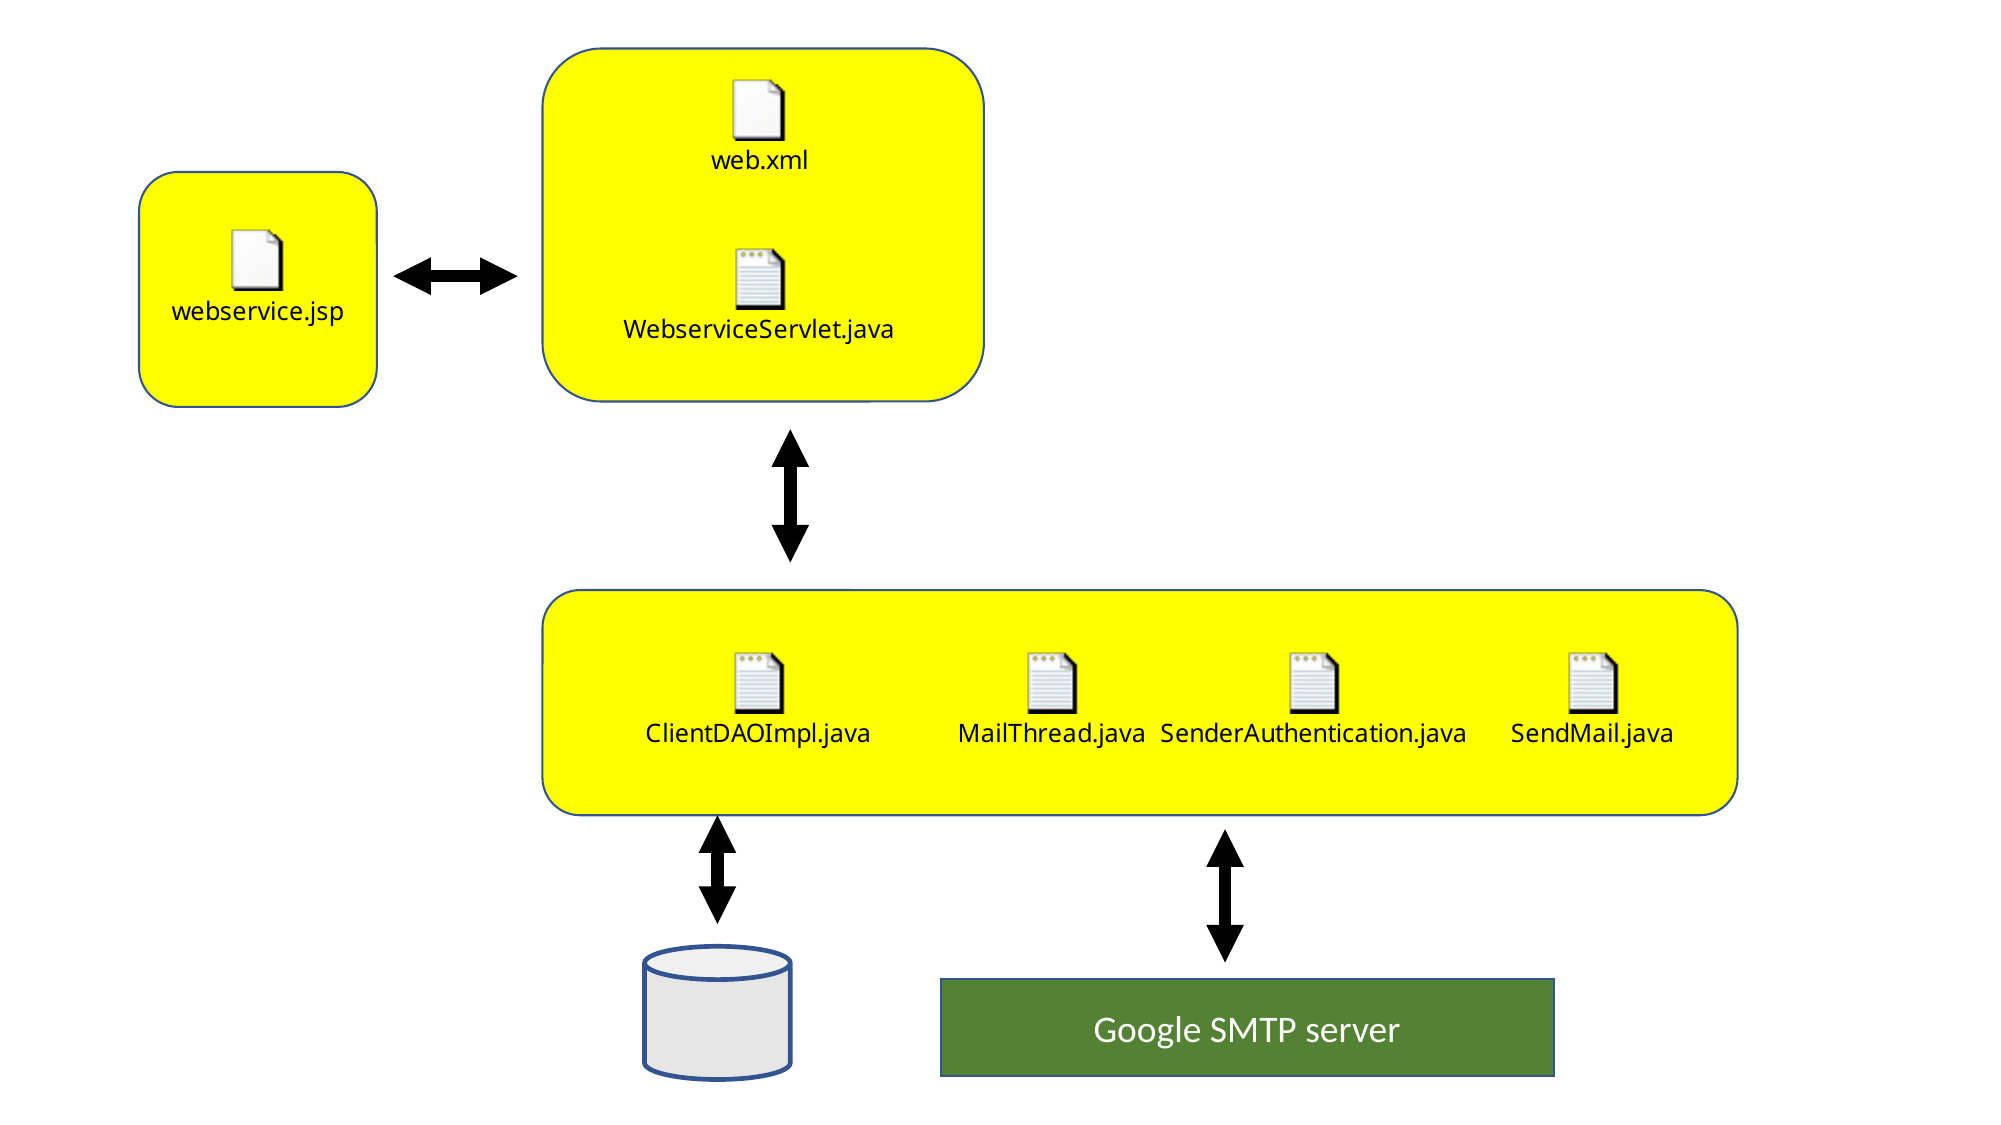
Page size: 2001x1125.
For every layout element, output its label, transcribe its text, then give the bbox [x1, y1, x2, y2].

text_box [156, 222, 357, 336]
text_box [137, 170, 378, 408]
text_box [1496, 645, 1688, 759]
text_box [602, 241, 915, 355]
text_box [622, 645, 895, 759]
text_box Google SMTP server [940, 978, 1555, 1077]
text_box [700, 72, 817, 185]
text_box [541, 47, 985, 403]
text_box [643, 945, 792, 1081]
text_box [940, 645, 1162, 759]
text_box [541, 588, 1739, 817]
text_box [1162, 645, 1496, 759]
